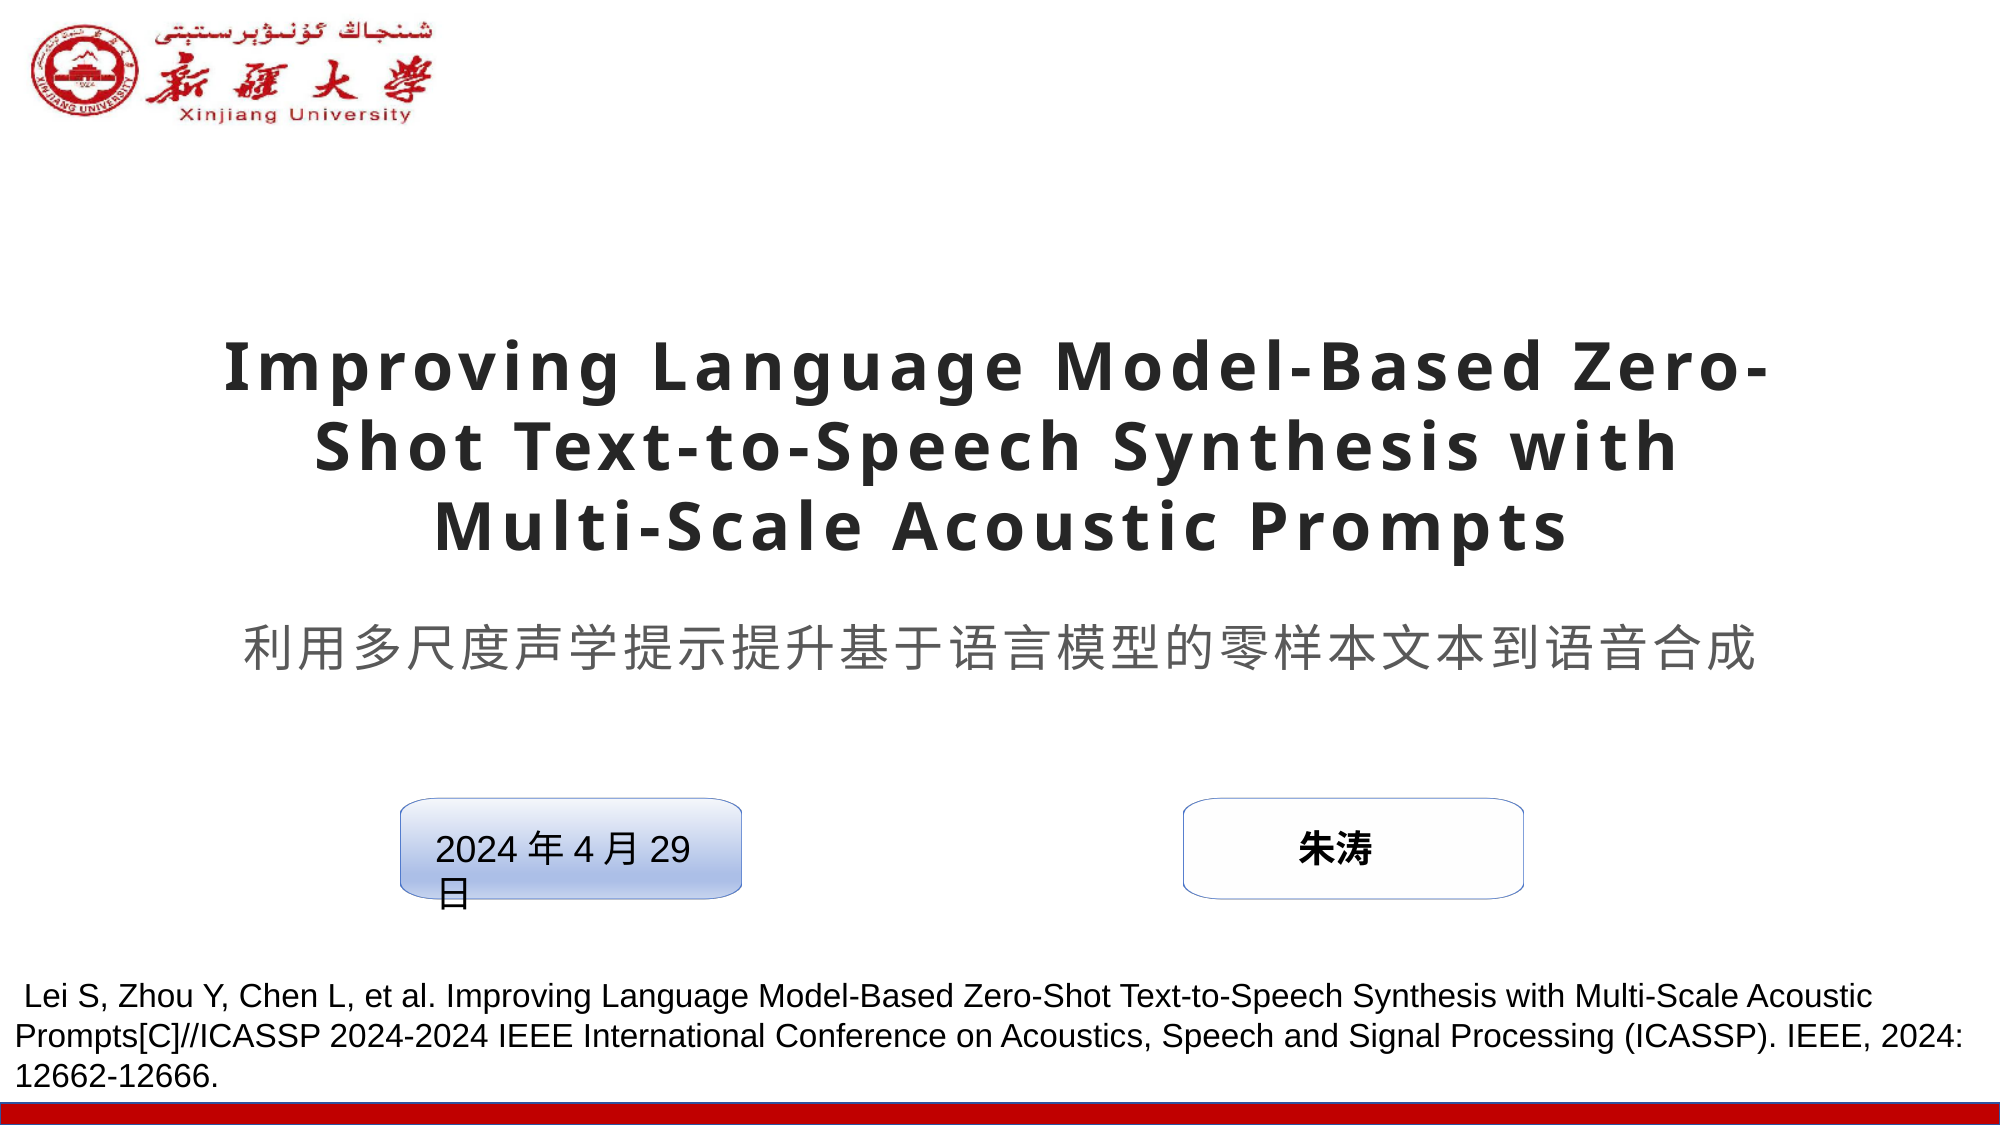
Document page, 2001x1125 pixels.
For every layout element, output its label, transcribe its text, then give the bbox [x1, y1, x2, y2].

picture [1182, 772, 1525, 924]
picture [400, 772, 743, 924]
title Improving Language Model-Based Zero-Shot Text-to-Speech Synthesis with Multi-Scale Acoustic Prompts [196, 184, 1805, 572]
subtitle 利用多尺度声学提示提升基于语言模型的零样本文本到语音合成 [196, 602, 1805, 741]
text_box [0, 1102, 2000, 1125]
picture [0, 0, 482, 143]
text_box Lei S, Zhou Y, Chen L, et al. Improving Language Model-Based Zero-Shot Text-to-Speech Synthesis with Multi-Scale Acoustic Prompts[C]//ICASSP 2024-2024 IEEE International Conference on Acoustics, Speech and Signal Processing (ICASSP). IEEE, 2024: 12662-12666. [0, 966, 2000, 1102]
